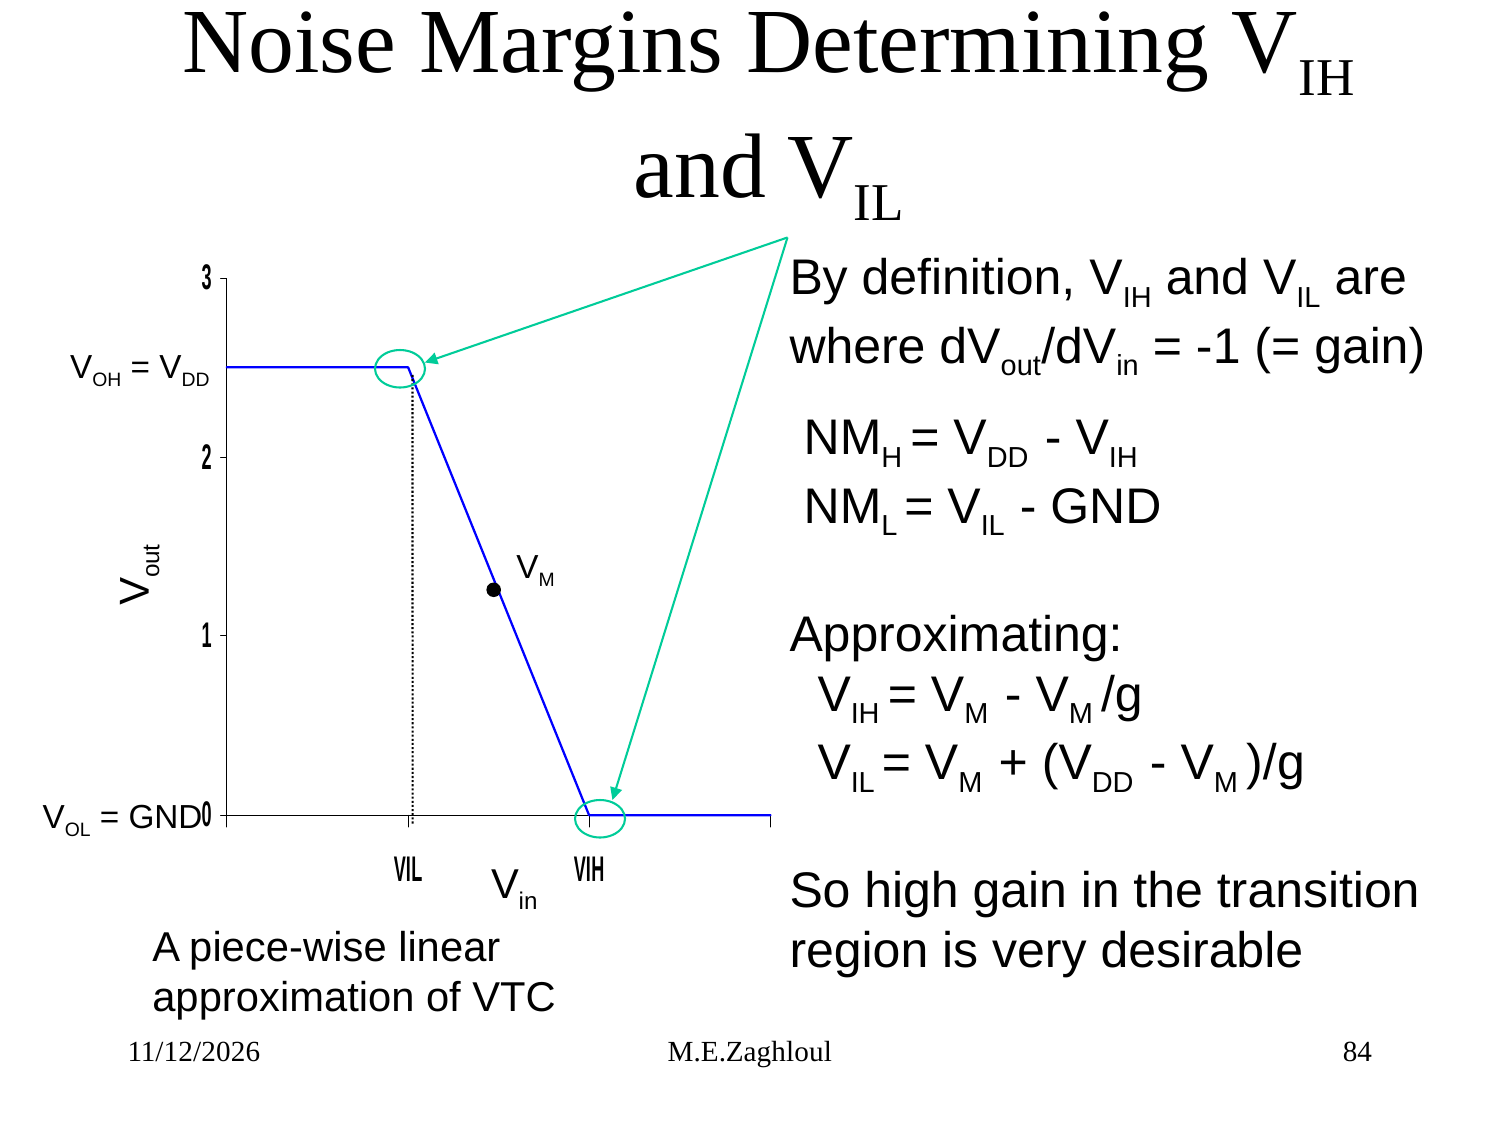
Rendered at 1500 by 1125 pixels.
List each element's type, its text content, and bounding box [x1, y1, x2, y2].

footer M.E.Zaghloul [512, 1024, 988, 1101]
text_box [187, 224, 801, 926]
text_box VOH = VDD [55, 337, 182, 398]
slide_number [112, 1024, 426, 1101]
text_box By definition, VIH and VIL are where dVout/dVin = -1 (= gain) [804, 237, 1450, 337]
text_box Vout [99, 528, 172, 621]
text_box NMH = VDD - VIH NML = VIL - GND Approximating: VIH = VM - VM /g VIL = VM + (VDD - VM )/g So high gain in the transition region is very desirable [774, 337, 1450, 986]
text_box VOL = GND [27, 787, 182, 848]
text_box A piece-wise linear approximation of VTC [137, 912, 638, 1028]
slide_number 84 [1074, 1024, 1388, 1101]
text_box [374, 237, 788, 838]
title Noise Margins Determining VIH and VIL [125, 24, 1413, 188]
